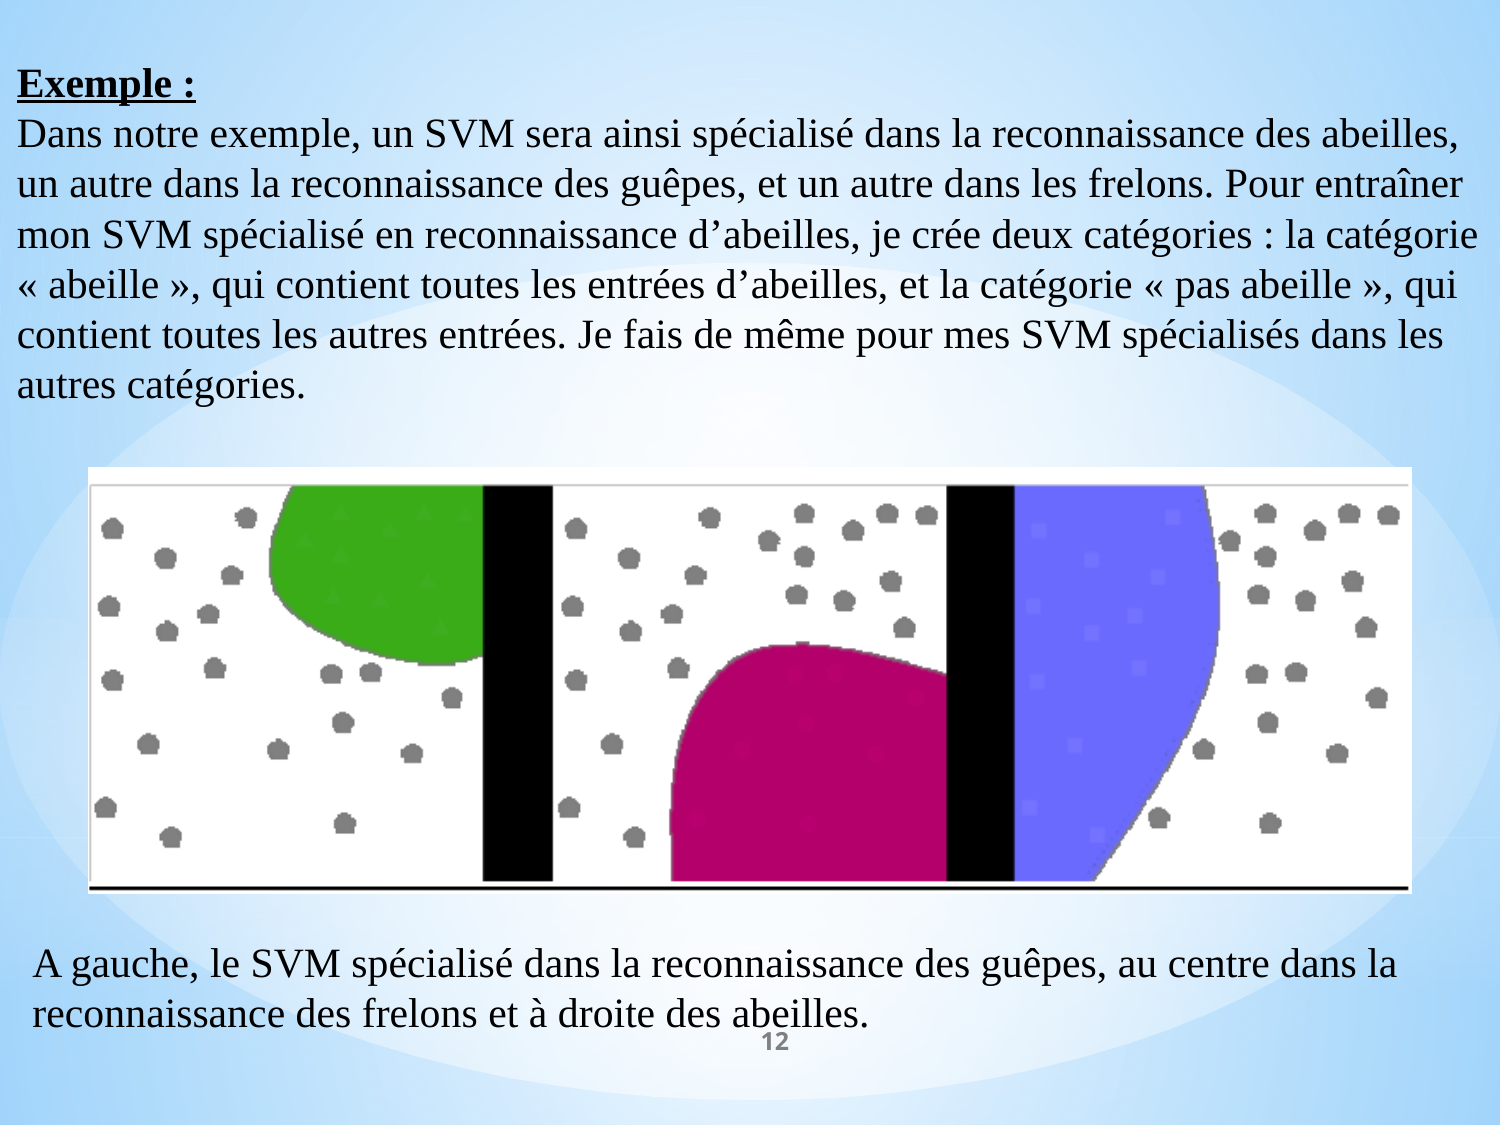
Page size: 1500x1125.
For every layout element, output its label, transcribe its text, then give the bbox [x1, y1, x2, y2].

slide_number 12 [624, 1012, 925, 1073]
text_box A gauche, le SVM spécialisé dans la reconnaissance des guêpes, au centre dans la reconnaissance des frelons et à droite des abeilles. [17, 928, 1441, 1044]
text_box Exemple : Dans notre exemple, un SVM sera ainsi spécialisé dans la reconnaissance des abeilles, un autre dans la reconnaissance des guêpes, et un autre dans les frelons. Pour entraîner mon SVM spécialisé en reconnaissance d’abeilles, je crée deux catégories : la catégorie « abeille », qui contient toutes les entrées d’abeilles, et la catégorie « pas abeille », qui contient toutes les autres entrées. Je fais de même pour mes SVM spécialisés dans les autres catégories. [1, 0, 1500, 464]
picture [88, 467, 1412, 894]
